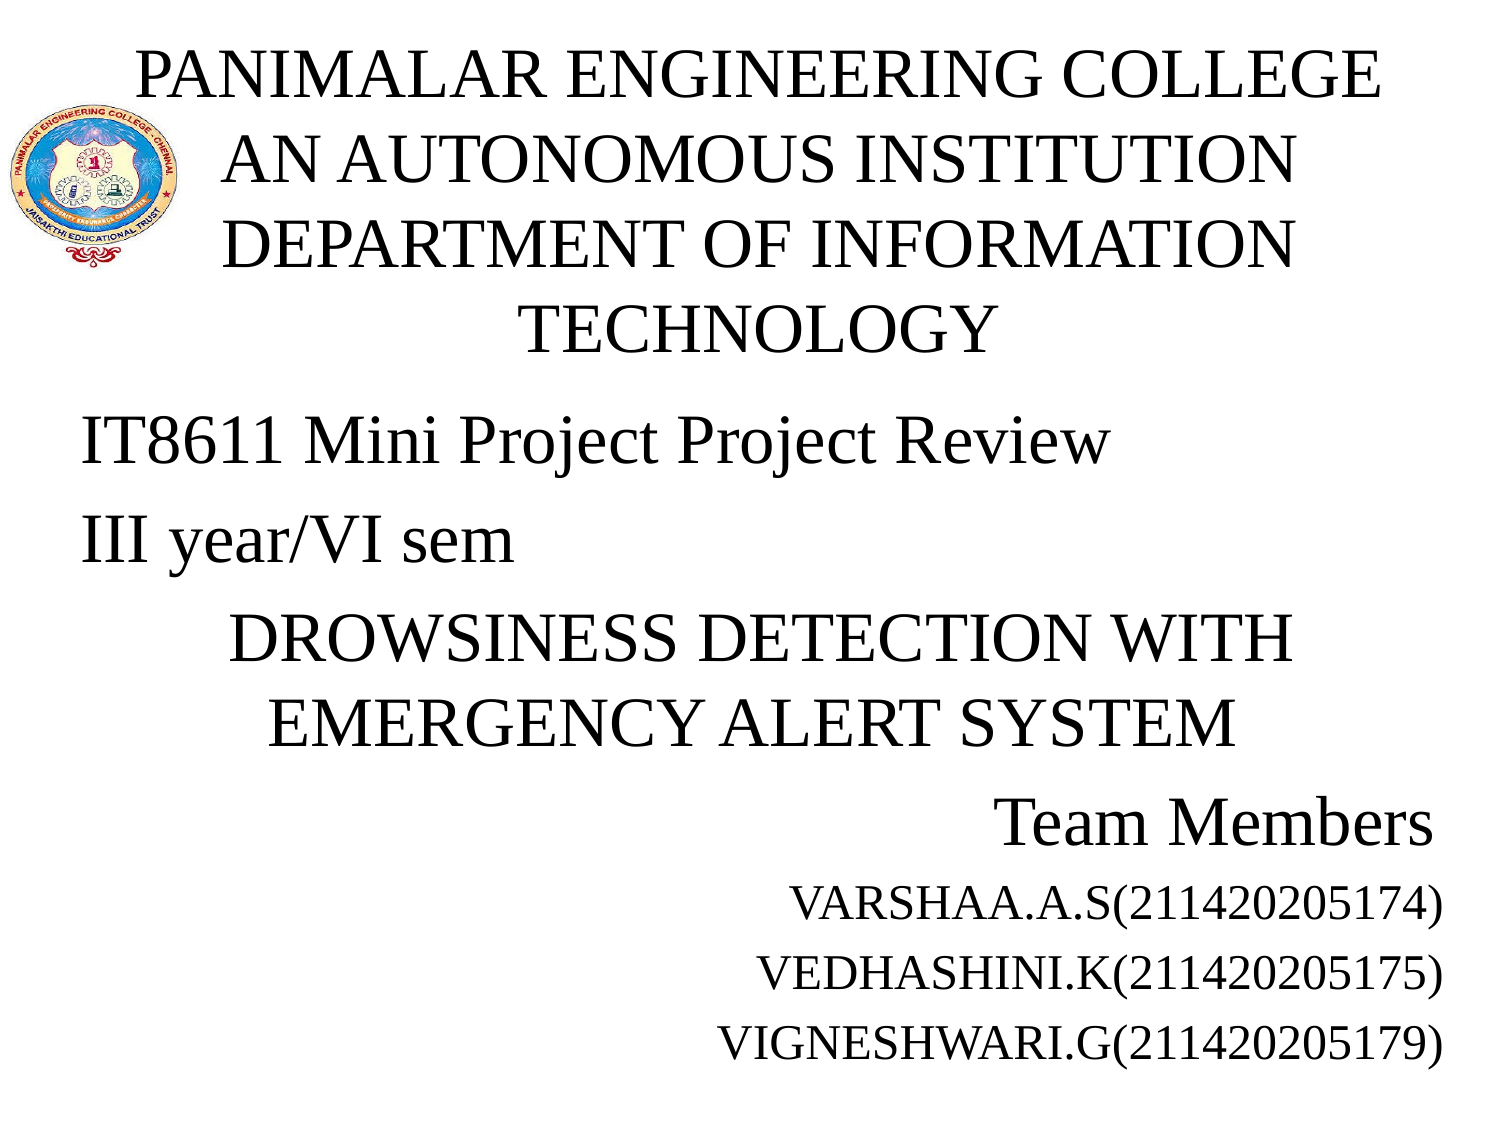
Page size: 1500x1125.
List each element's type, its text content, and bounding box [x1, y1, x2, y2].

title PANIMALAR ENGINEERING COLLEGE AN AUTONOMOUS INSTITUTION DEPARTMENT OF INFORMATION TECHNOLOGY [53, 45, 1466, 348]
picture [7, 101, 181, 270]
subtitle IT8611 Mini Project Project Review III year/VI sem DROWSINESS DETECTION WITH EMERGENCY ALERT SYSTEM Team Members VARSHAA.A.S(211420205174) VEDHASHINI.K(211420205175) VIGNESHWARI.G(211420205179) [64, 385, 1459, 1106]
